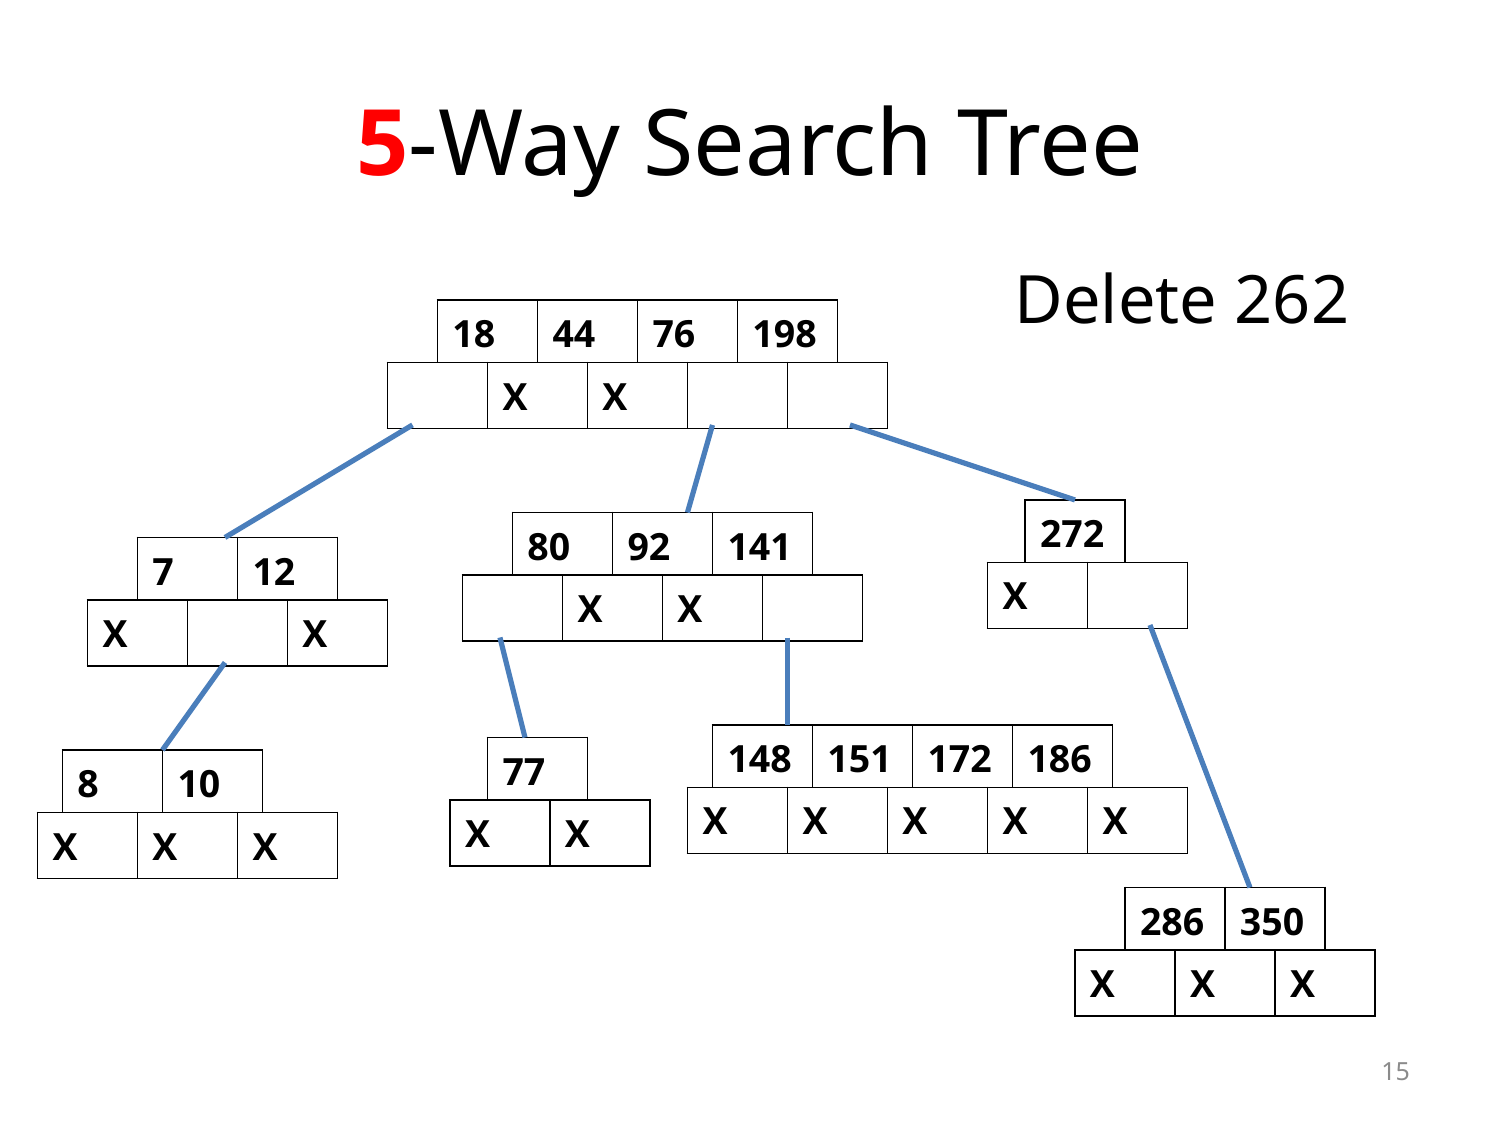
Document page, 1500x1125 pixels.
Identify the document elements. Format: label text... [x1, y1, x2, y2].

table_header 286 [1126, 888, 1224, 949]
table_header X [788, 788, 887, 853]
table_header 141 [713, 513, 812, 574]
table_header 18 [438, 301, 537, 362]
table_header X [138, 813, 237, 878]
table_header X [1076, 951, 1174, 1015]
table_header X [451, 801, 549, 865]
title 5-Way Search Tree [75, 45, 1425, 233]
table_header 198 [738, 301, 837, 362]
table_header [788, 363, 887, 428]
table_header X [38, 813, 137, 878]
table_header 8 [63, 751, 162, 812]
table_header X [888, 788, 987, 853]
slide_number 15 [1074, 1042, 1425, 1103]
table_header X [1276, 951, 1374, 1015]
table_header [763, 576, 862, 640]
table_header 76 [638, 301, 737, 362]
text_box Delete 262 [999, 249, 1438, 345]
table_header 172 [913, 726, 1012, 787]
table_header 92 [613, 513, 712, 574]
table_header X [688, 788, 787, 853]
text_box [655, 455, 744, 482]
table_header [1088, 563, 1187, 628]
table_header X [988, 563, 1087, 628]
table_header [388, 363, 487, 428]
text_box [224, 424, 413, 538]
table_header X [1176, 951, 1274, 1015]
table_header X [88, 601, 187, 665]
table_header 80 [513, 513, 612, 574]
table_header X [563, 576, 662, 640]
table_header 7 [138, 538, 237, 599]
table_header 186 [1013, 726, 1063, 787]
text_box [462, 674, 563, 701]
table_header X [488, 363, 587, 428]
table_header 272 [1026, 501, 1124, 562]
table_header 350 [1226, 888, 1324, 949]
table_header 151 [813, 726, 912, 787]
table_header 77 [488, 738, 587, 799]
table_header X [588, 363, 687, 428]
table_header [688, 363, 787, 428]
table_header X [663, 576, 762, 640]
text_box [1068, 705, 1332, 807]
table_header 44 [538, 301, 637, 362]
table_header [463, 576, 562, 640]
table_header X [238, 813, 337, 878]
table_header X [1088, 815, 1187, 853]
table_header 148 [713, 726, 812, 787]
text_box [149, 674, 238, 738]
table_header [188, 601, 287, 665]
table_header 10 [163, 751, 262, 812]
table_header X [988, 788, 1087, 853]
table_header X [288, 601, 387, 665]
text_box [849, 424, 1076, 501]
table_header X [551, 801, 649, 865]
table_header 12 [238, 547, 337, 599]
